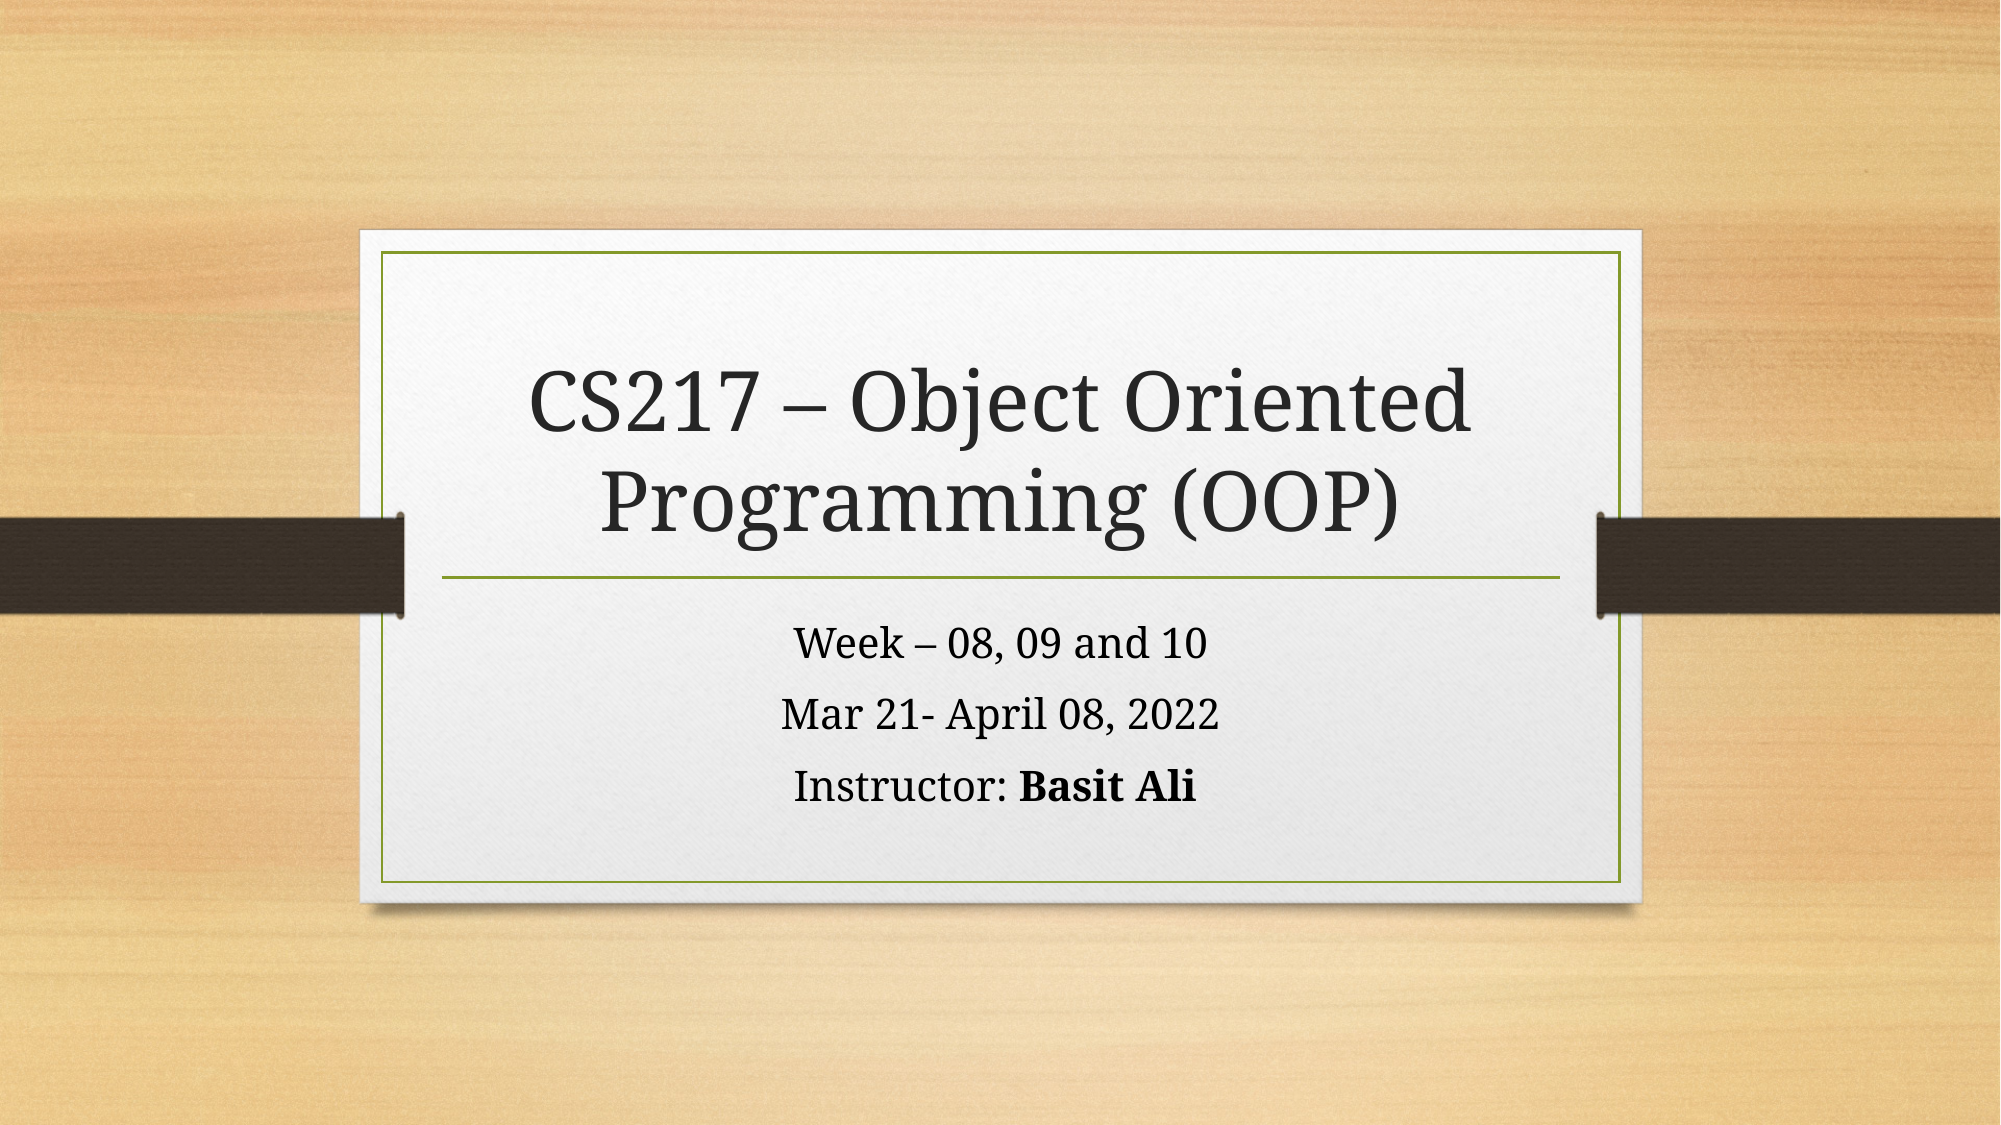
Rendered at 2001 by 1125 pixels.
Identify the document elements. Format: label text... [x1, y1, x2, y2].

title CS217 – Object Oriented Programming (OOP) [441, 306, 1560, 556]
subtitle Week – 08, 09 and 10 Mar 21- April 08, 2022 Instructor: Basit Ali [441, 609, 1560, 876]
picture [0, 0, 2001, 1125]
